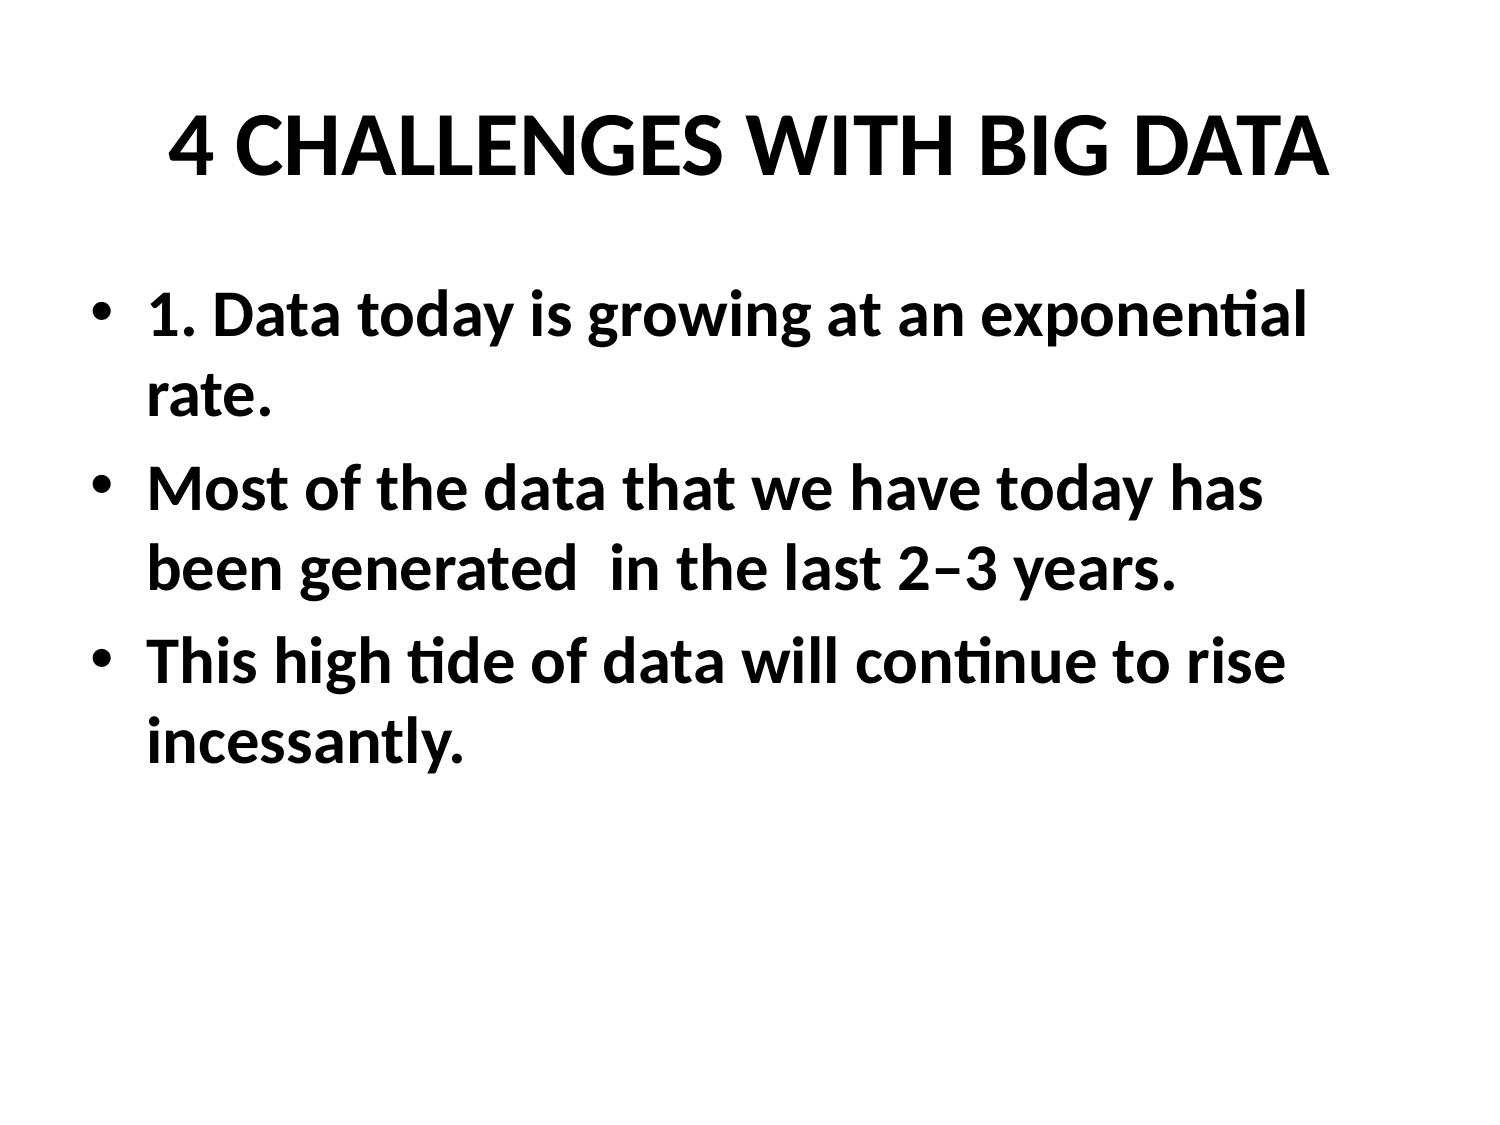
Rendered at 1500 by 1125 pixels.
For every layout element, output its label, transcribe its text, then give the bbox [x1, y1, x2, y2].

list 1. Data today is growing at an exponential rate. Most of the data that we have today has been generated in the last 2–3 years. This high tide of data will continue to rise incessantly. [75, 262, 1425, 1005]
title 4 CHALLENGES WITH BIG DATA [75, 45, 1425, 233]
